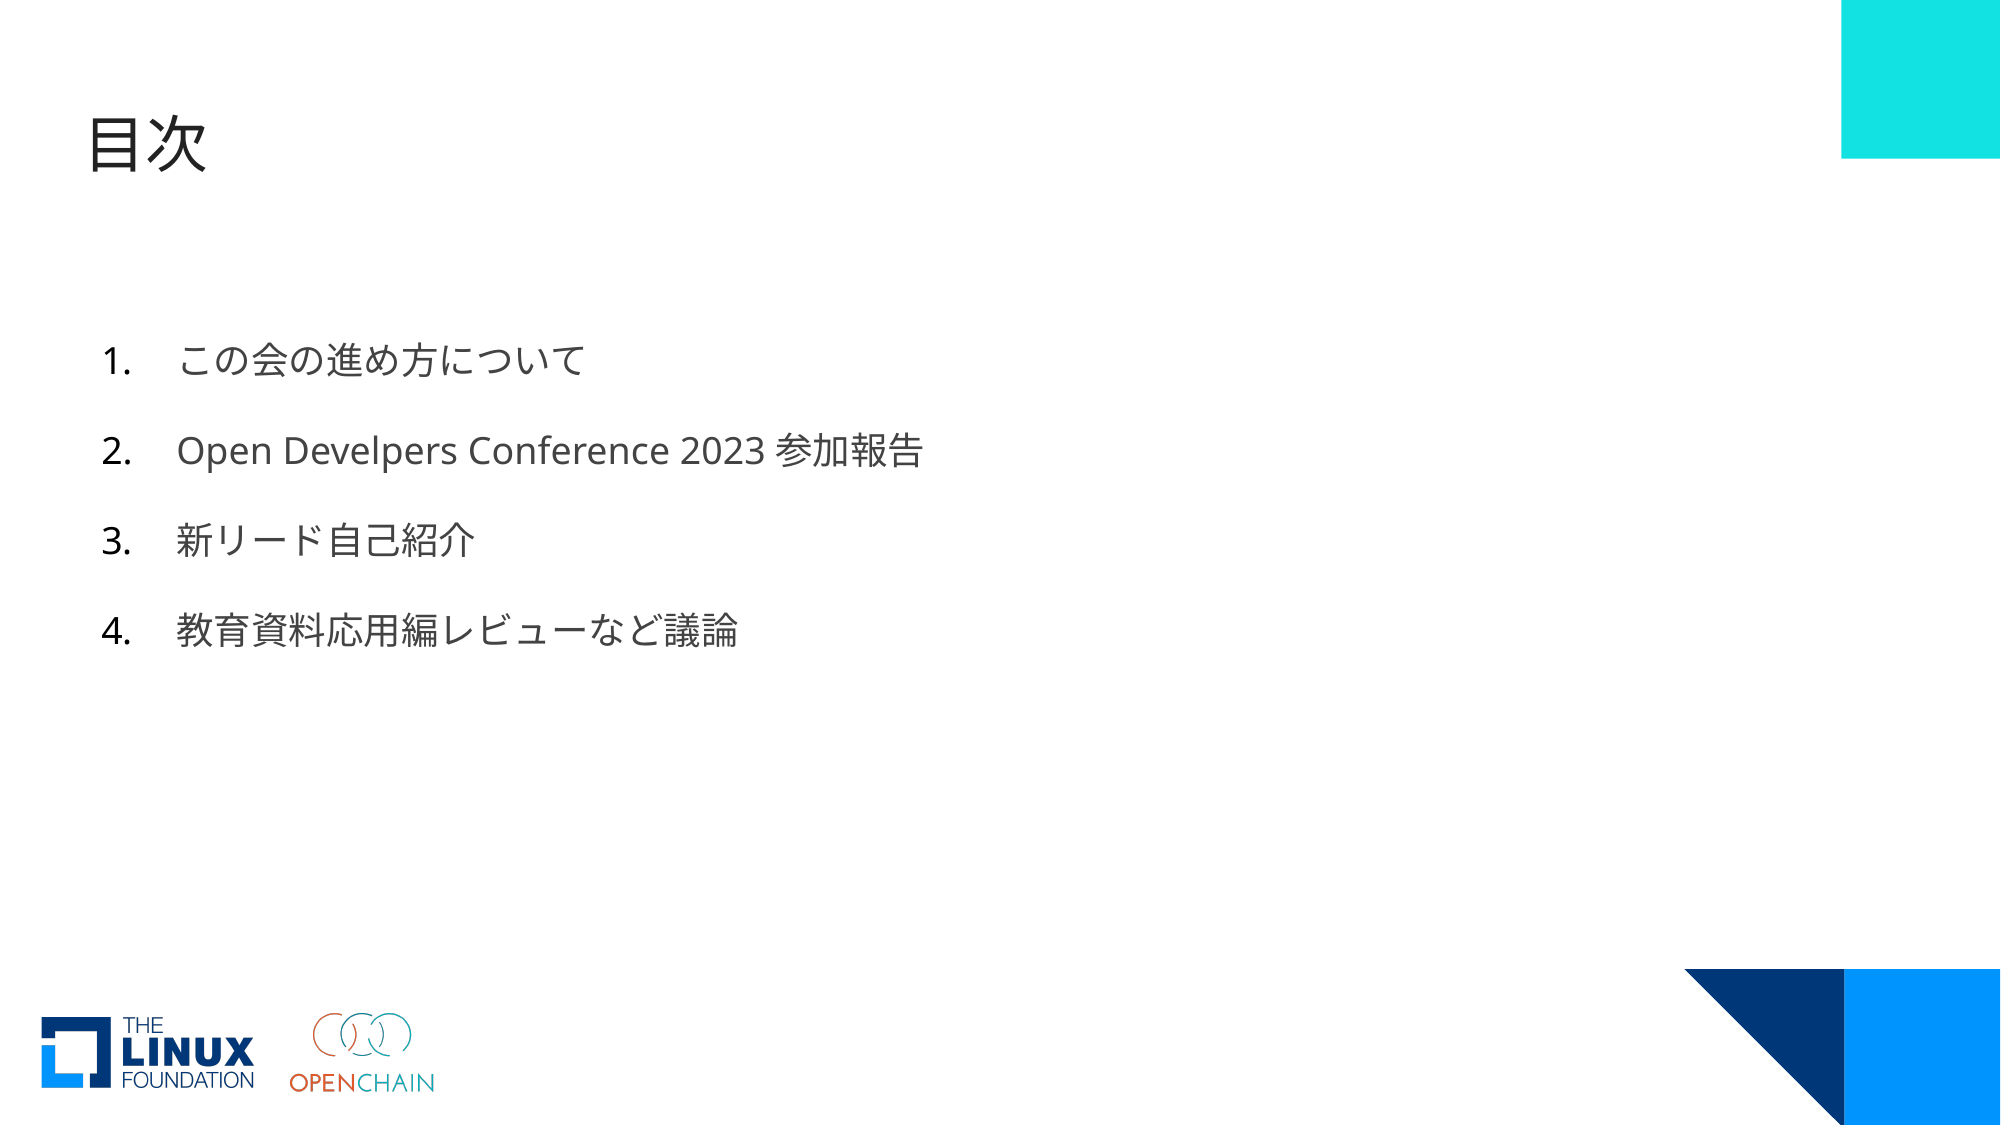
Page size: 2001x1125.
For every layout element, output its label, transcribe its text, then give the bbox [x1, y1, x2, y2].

picture [41, 1017, 254, 1088]
list この会の進め方について Open Develpers Conference 2023参加報告 新リード自己紹介 教育資料応用編レビューなど議論 [61, 277, 1925, 1008]
picture [287, 1010, 436, 1095]
title 目次 [68, 89, 1932, 223]
